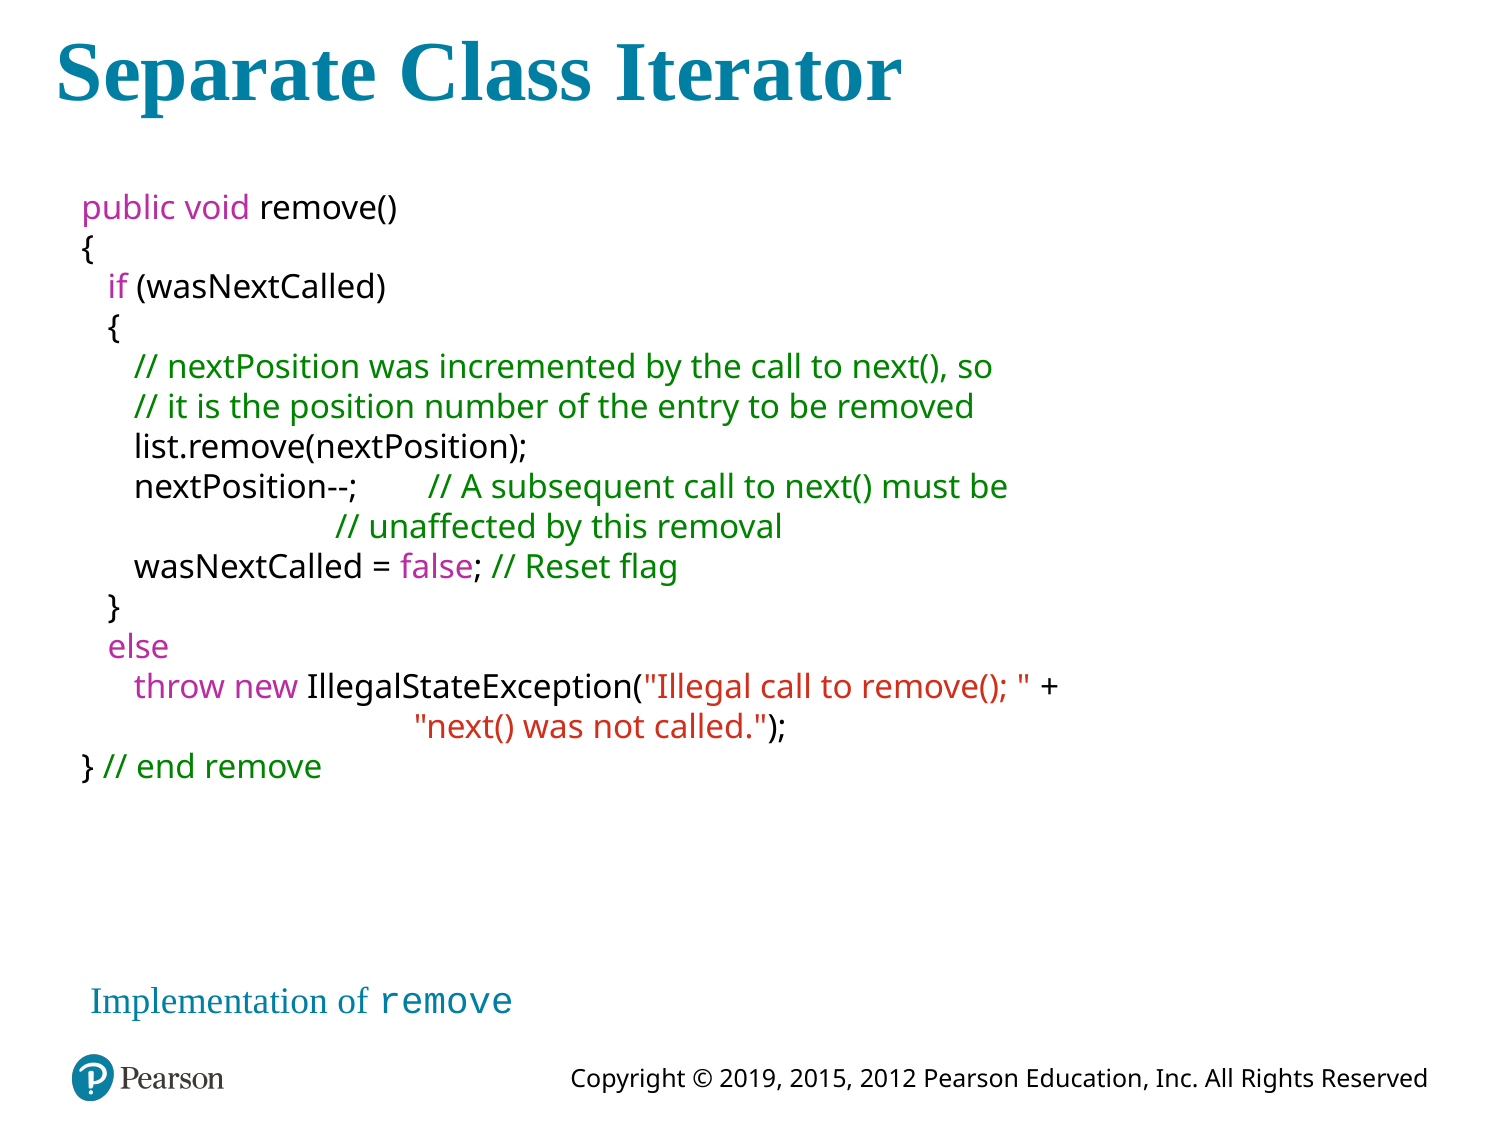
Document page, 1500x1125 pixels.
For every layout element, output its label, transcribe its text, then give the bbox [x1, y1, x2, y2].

picture [72, 1054, 88, 1070]
picture [98, 1054, 224, 1101]
picture [72, 1087, 83, 1101]
list Implementation of remove [74, 955, 1426, 1038]
title Separate Class Iterator [40, 0, 1438, 133]
picture [80, 1063, 106, 1088]
text_box public void remove() { if (wasNextCalled) { // nextPosition was incremented by the call to next(), so // it is the position number of the entry to be removed list.remove(nextPosition); nextPosition--; // A subsequent call to next() must be // unaffected by this removal wasNextCalled = false; // Reset flag } else throw new IllegalStateException("Illegal call to remove(); " + "next() was not called."); } // end remove [73, 178, 1405, 793]
